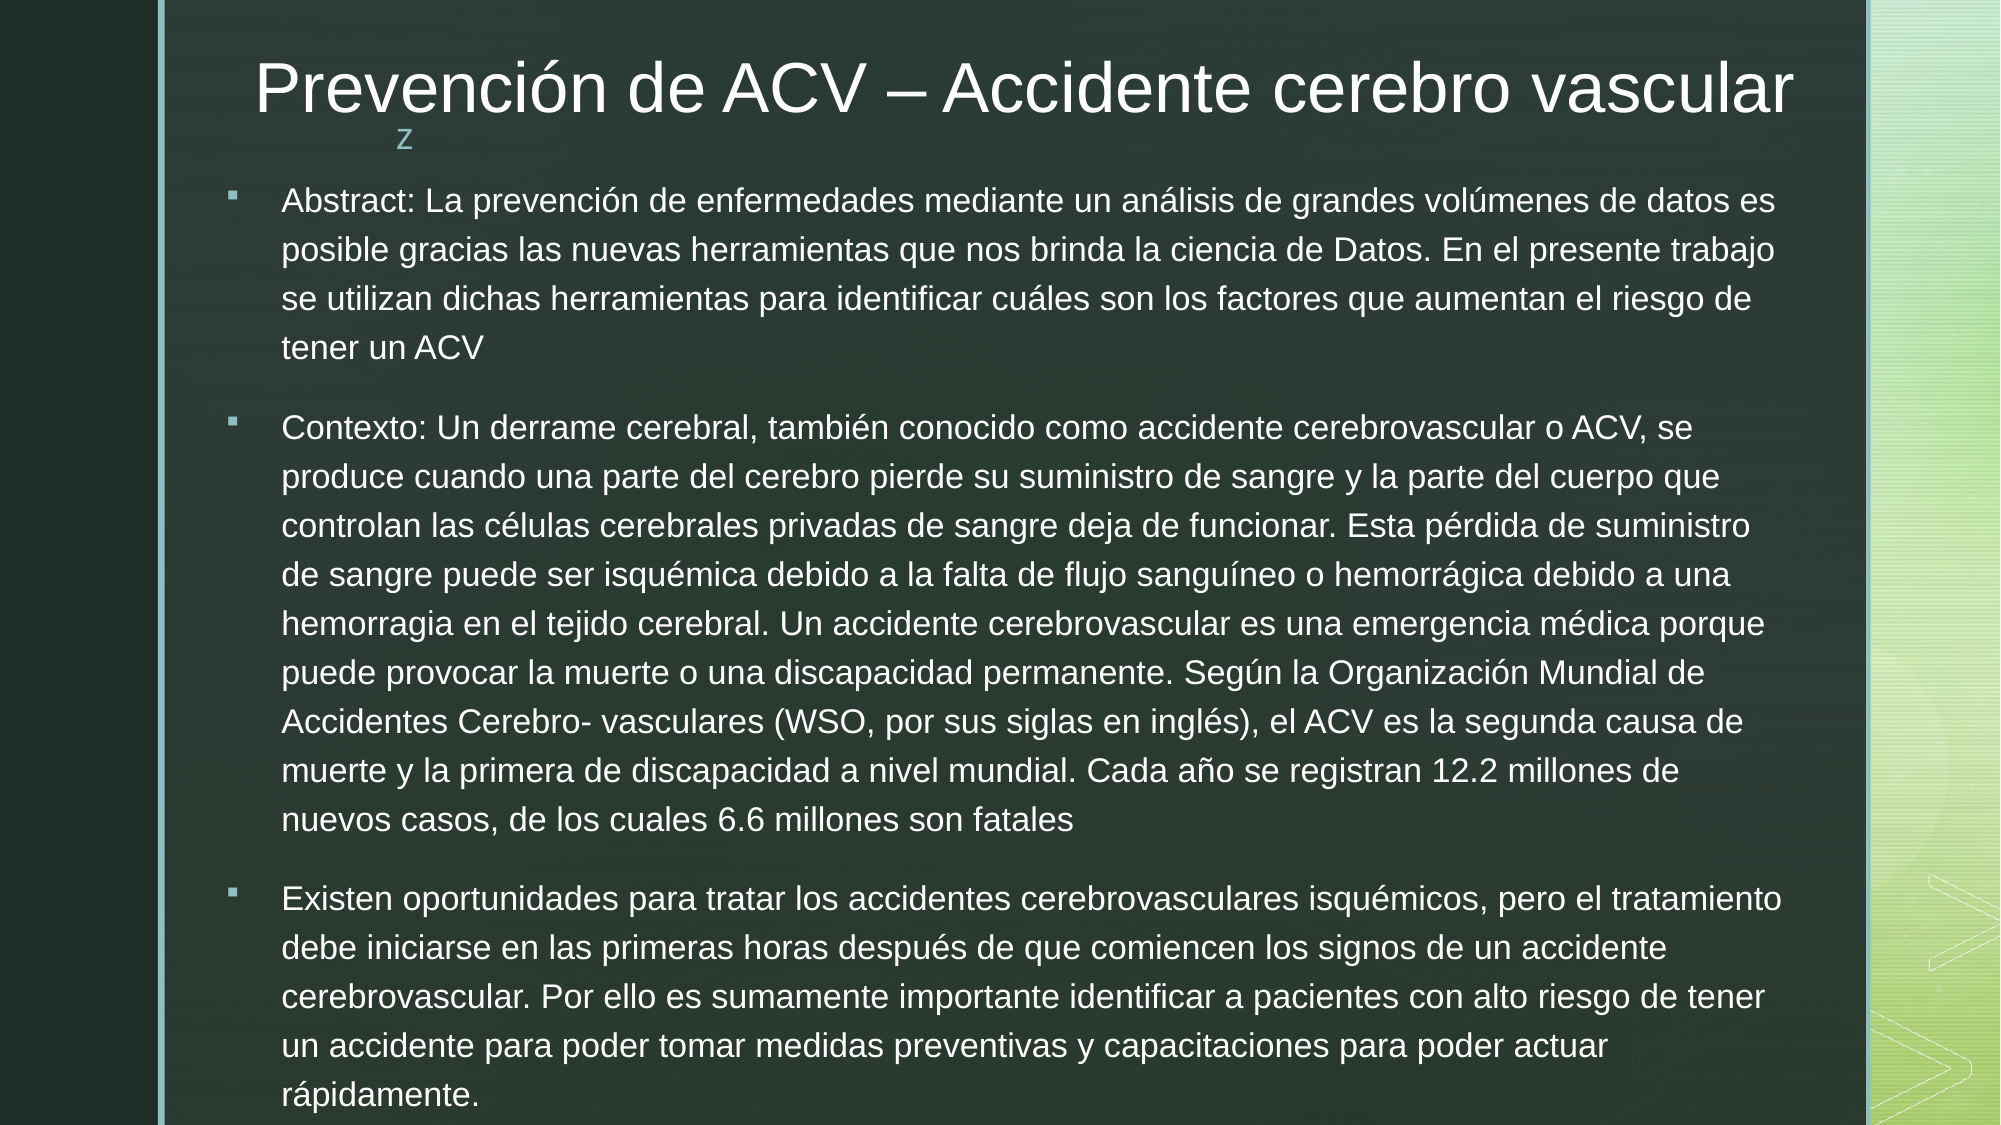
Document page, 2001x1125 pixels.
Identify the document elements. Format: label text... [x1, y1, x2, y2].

list Abstract: La prevención de enfermedades mediante un análisis de grandes volúmenes de datos es posible gracias las nuevas herramientas que nos brinda la ciencia de Datos. En el presente trabajo se utilizan dichas herramientas para identificar cuáles son los factores que aumentan el riesgo de tener un ACV Contexto: Un derrame cerebral, también conocido como accidente cerebrovascular o ACV, se produce cuando una parte del cerebro pierde su suministro de sangre y la parte del cuerpo que controlan las células cerebrales privadas de sangre deja de funcionar. Esta pérdida de suministro de sangre puede ser isquémica debido a la falta de flujo sanguíneo o hemorrágica debido a una hemorragia en el tejido cerebral. Un accidente cerebrovascular es una emergencia médica porque puede provocar la muerte o una discapacidad permanente. Según la Organización Mundial de Accidentes Cerebro- vasculares (WSO, por sus siglas en inglés), el ACV es la segunda causa de muerte y la primera de discapacidad a nivel mundial. Cada año se registran 12.2 millones de nuevos casos, de los cuales 6.6 millones son fatales Existen oportunidades para tratar los accidentes cerebrovasculares isquémicos, pero el tratamiento debe iniciarse en las primeras horas después de que comiencen los signos de un accidente cerebrovascular. Por ello es sumamente importante identificar a pacientes con alto riesgo de tener un accidente para poder tomar medidas preventivas y capacitaciones para poder actuar rápidamente. [210, 162, 1812, 1125]
picture [1871, 0, 2001, 1125]
title Prevención de ACV – Accidente cerebro vascular [227, 44, 1812, 162]
